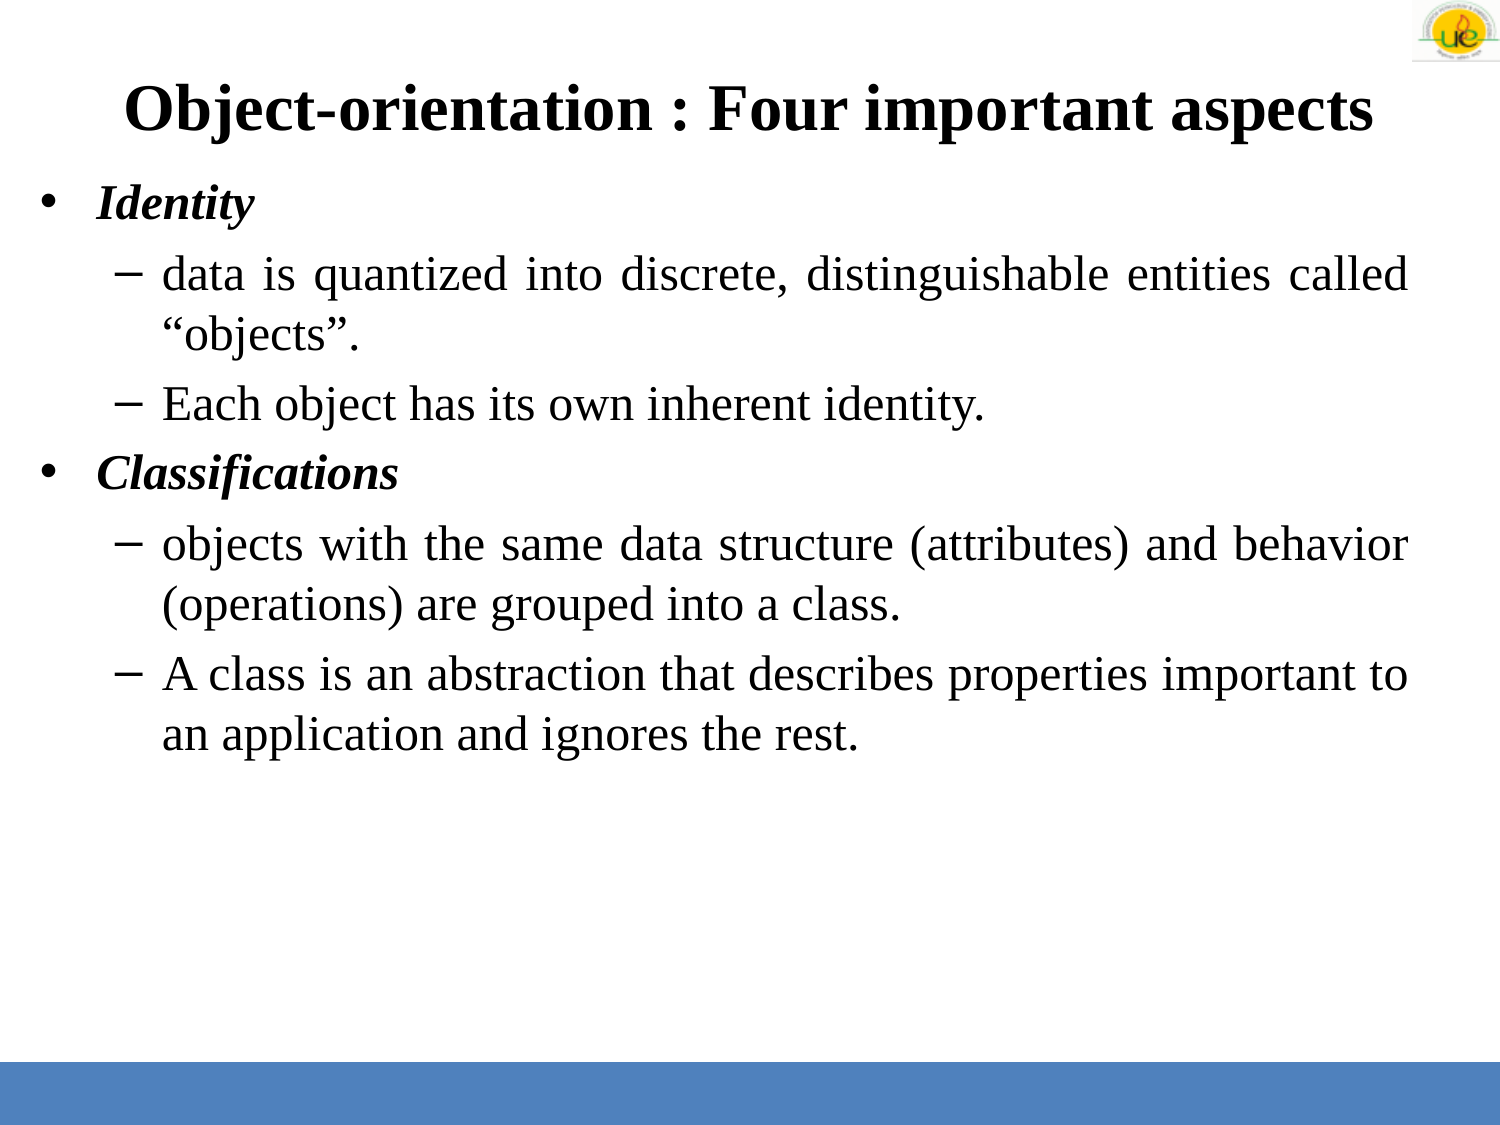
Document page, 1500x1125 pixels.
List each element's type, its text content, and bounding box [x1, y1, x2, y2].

picture [1412, 0, 1500, 62]
title Object-orientation : Four important aspects [75, 45, 1425, 162]
list Identity data is quantized into discrete, distinguishable entities called “objects”. Each object has its own inherent identity. Classifications objects with the same data structure (attributes) and behavior (operations) are grouped into a class. A class is an abstraction that describes properties important to an application and ignores the rest. [24, 162, 1425, 1038]
